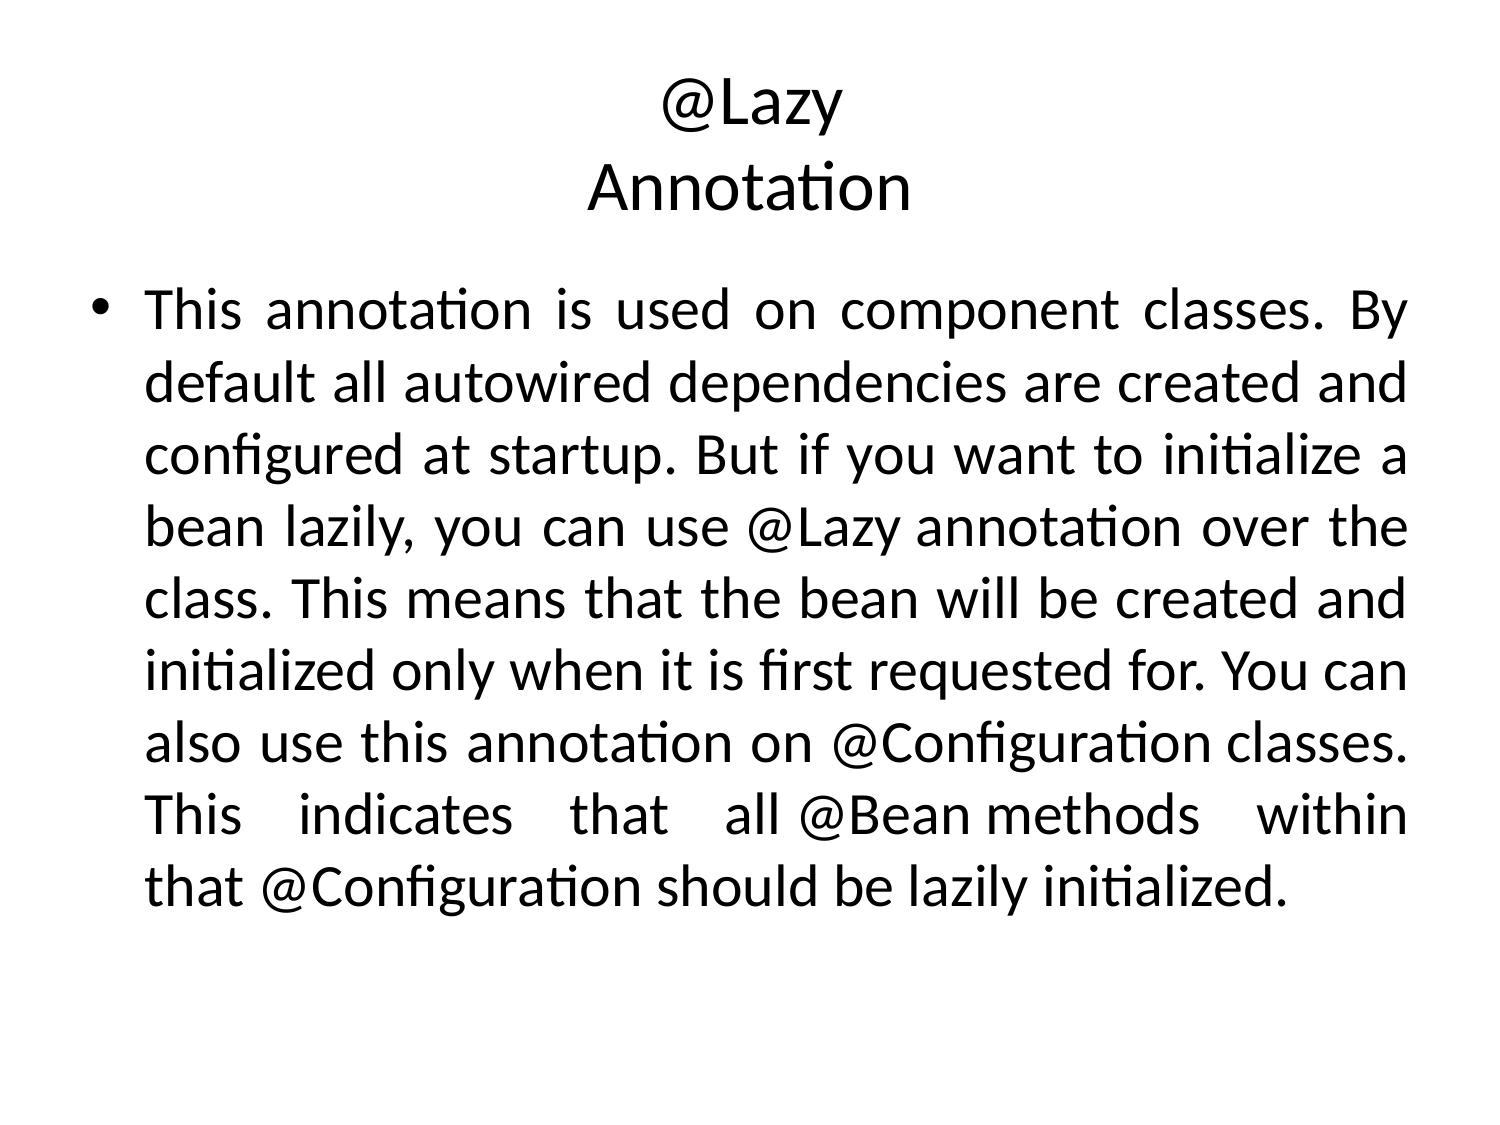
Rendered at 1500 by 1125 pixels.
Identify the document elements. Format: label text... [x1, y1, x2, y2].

list This annotation is used on component classes. By default all autowired dependencies are created and configured at startup. But if you want to initialize a bean lazily, you can use @Lazy annotation over the class. This means that the bean will be created and initialized only when it is first requested for. You can also use this annotation on @Configuration classes. This indicates that all @Bean methods within that @Configuration should be lazily initialized. [75, 262, 1425, 1005]
title @Lazy Annotation [75, 45, 1425, 233]
